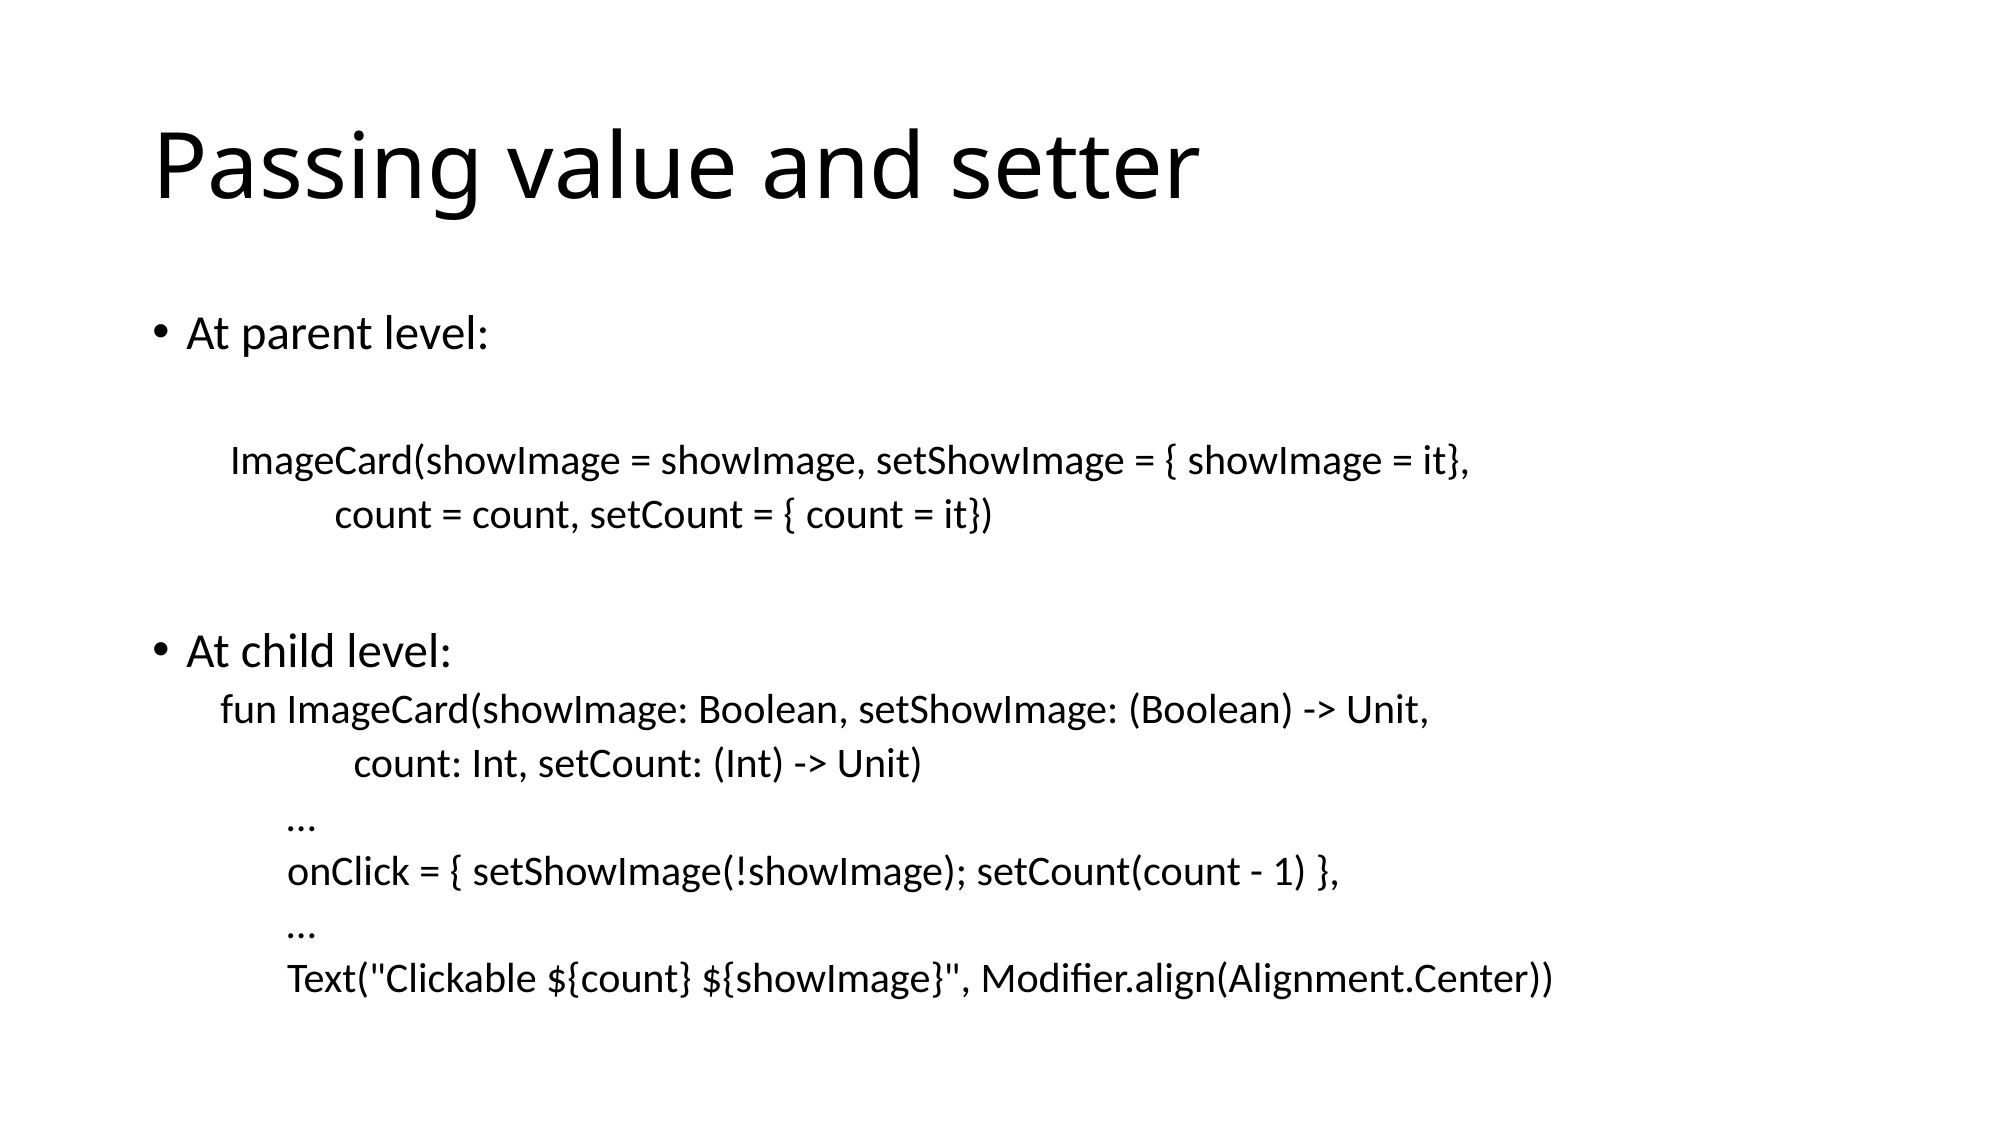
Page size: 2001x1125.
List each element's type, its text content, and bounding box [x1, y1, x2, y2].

title Passing value and setter [137, 59, 1863, 278]
list At parent level: ImageCard(showImage = showImage, setShowImage = { showImage = it}, count = count, setCount = { count = it}) At child level: fun ImageCard(showImage: Boolean, setShowImage: (Boolean) -> Unit, count: Int, setCount: (Int) -> Unit) … onClick = { setShowImage(!showImage); setCount(count - 1) }, … Text("Clickable ${count} ${showImage}", Modifier.align(Alignment.Center)) [137, 299, 1863, 1014]
